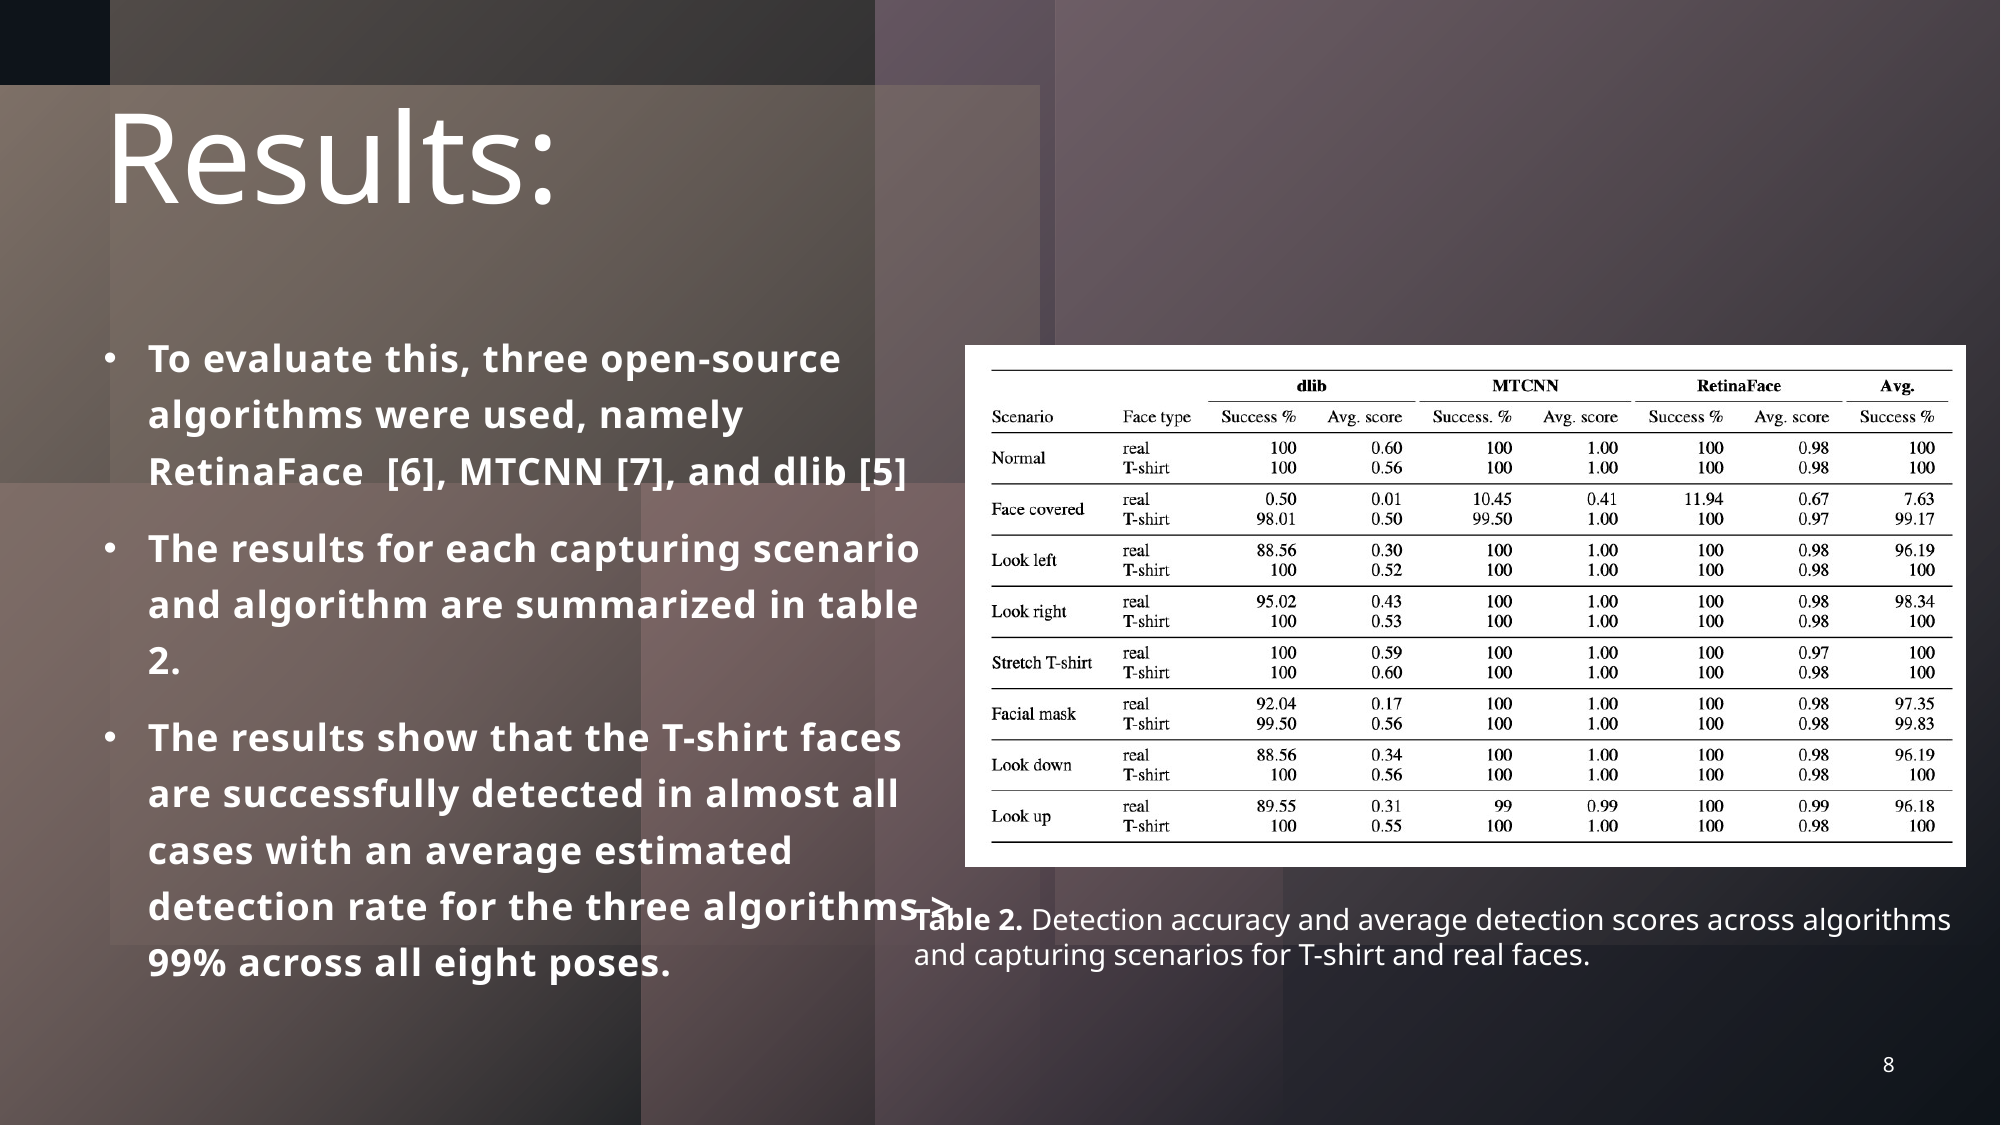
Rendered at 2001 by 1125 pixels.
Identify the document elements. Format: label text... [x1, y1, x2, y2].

title Results: [88, 88, 1908, 287]
text_box Table 2. Detection accuracy and average detection scores across algorithms and capturing scenarios for T-shirt and real faces. [898, 893, 2000, 979]
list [965, 345, 1966, 867]
list To evaluate this, three open-source algorithms were used, namely RetinaFace [6], MTCNN [7], and dlib [5] The results for each capturing scenario and algorithm are summarized in table 2. The results show that the T-shirt faces are successfully detected in almost all cases with an average estimated detection rate for the three algorithms > 99% across all eight poses. [88, 316, 981, 1036]
slide_number 8 [1785, 1035, 1910, 1096]
